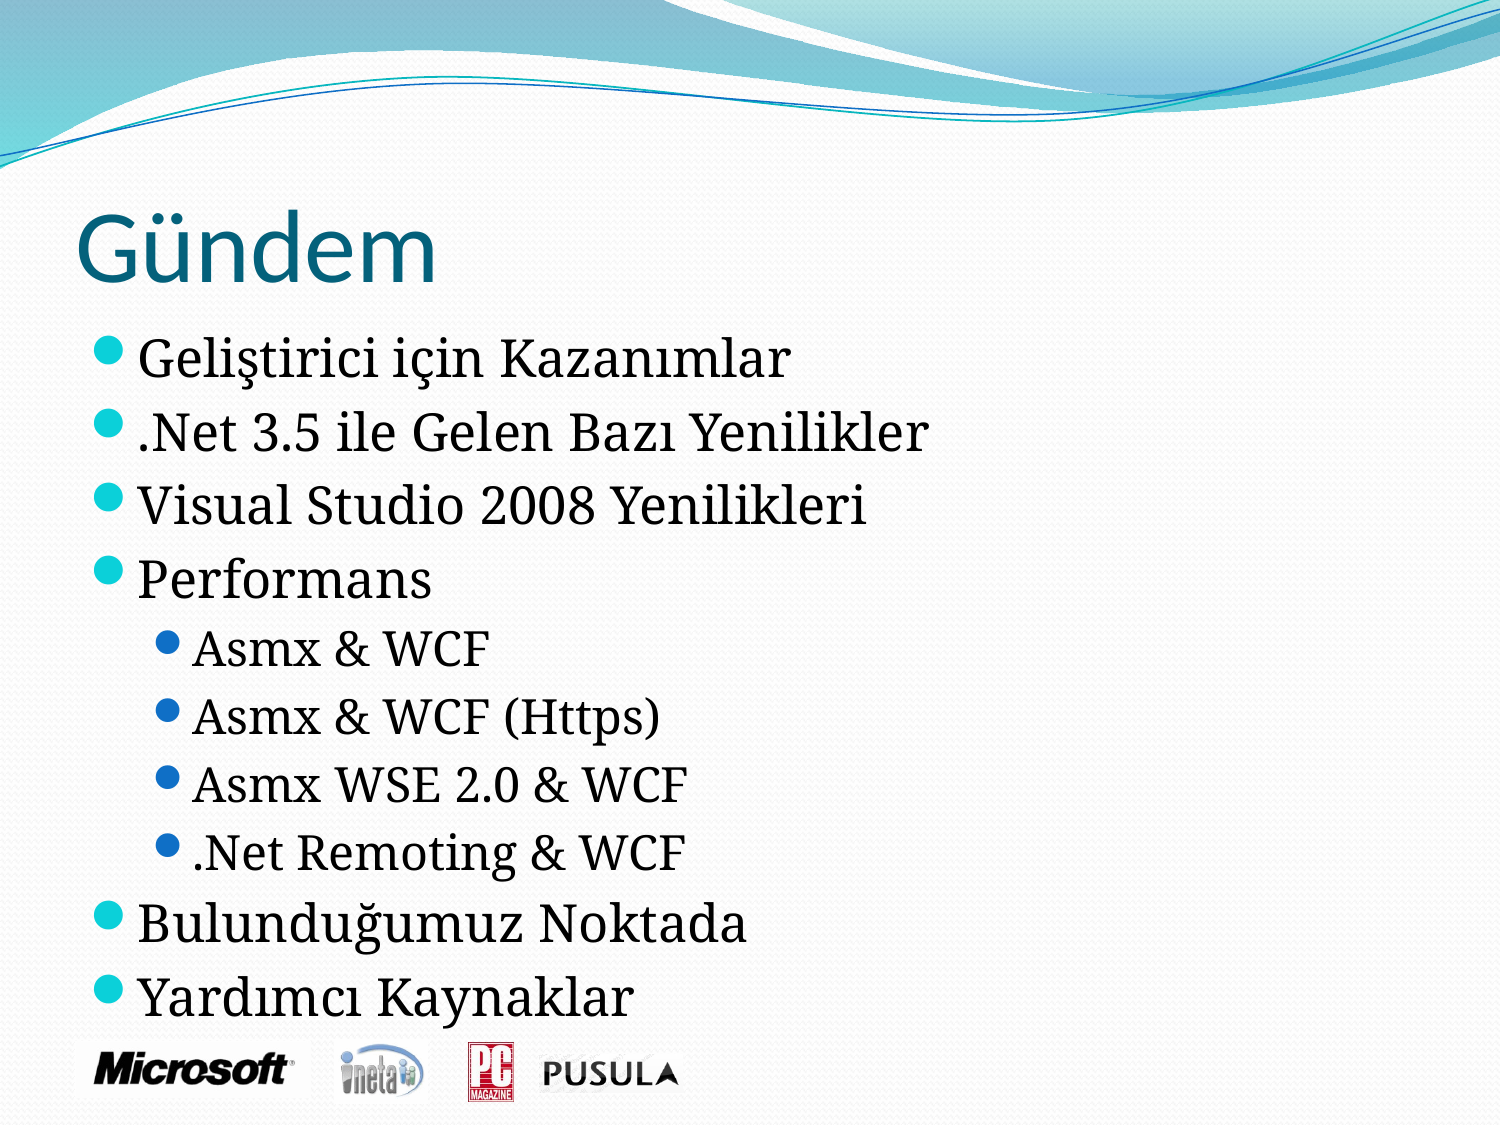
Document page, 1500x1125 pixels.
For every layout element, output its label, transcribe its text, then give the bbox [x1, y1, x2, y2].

title Gündem [75, 115, 1425, 303]
list Geliştirici için Kazanımlar .Net 3.5 ile Gelen Bazı Yenilikler Visual Studio 2008 Yenilikleri Performans Asmx & WCF Asmx & WCF (Https) Asmx WSE 2.0 & WCF .Net Remoting & WCF Bulunduğumuz Noktada Yardımcı Kaynaklar [75, 317, 1425, 1038]
picture [75, 1041, 311, 1098]
picture [334, 1039, 428, 1104]
picture [468, 1042, 514, 1102]
picture [539, 1054, 683, 1093]
